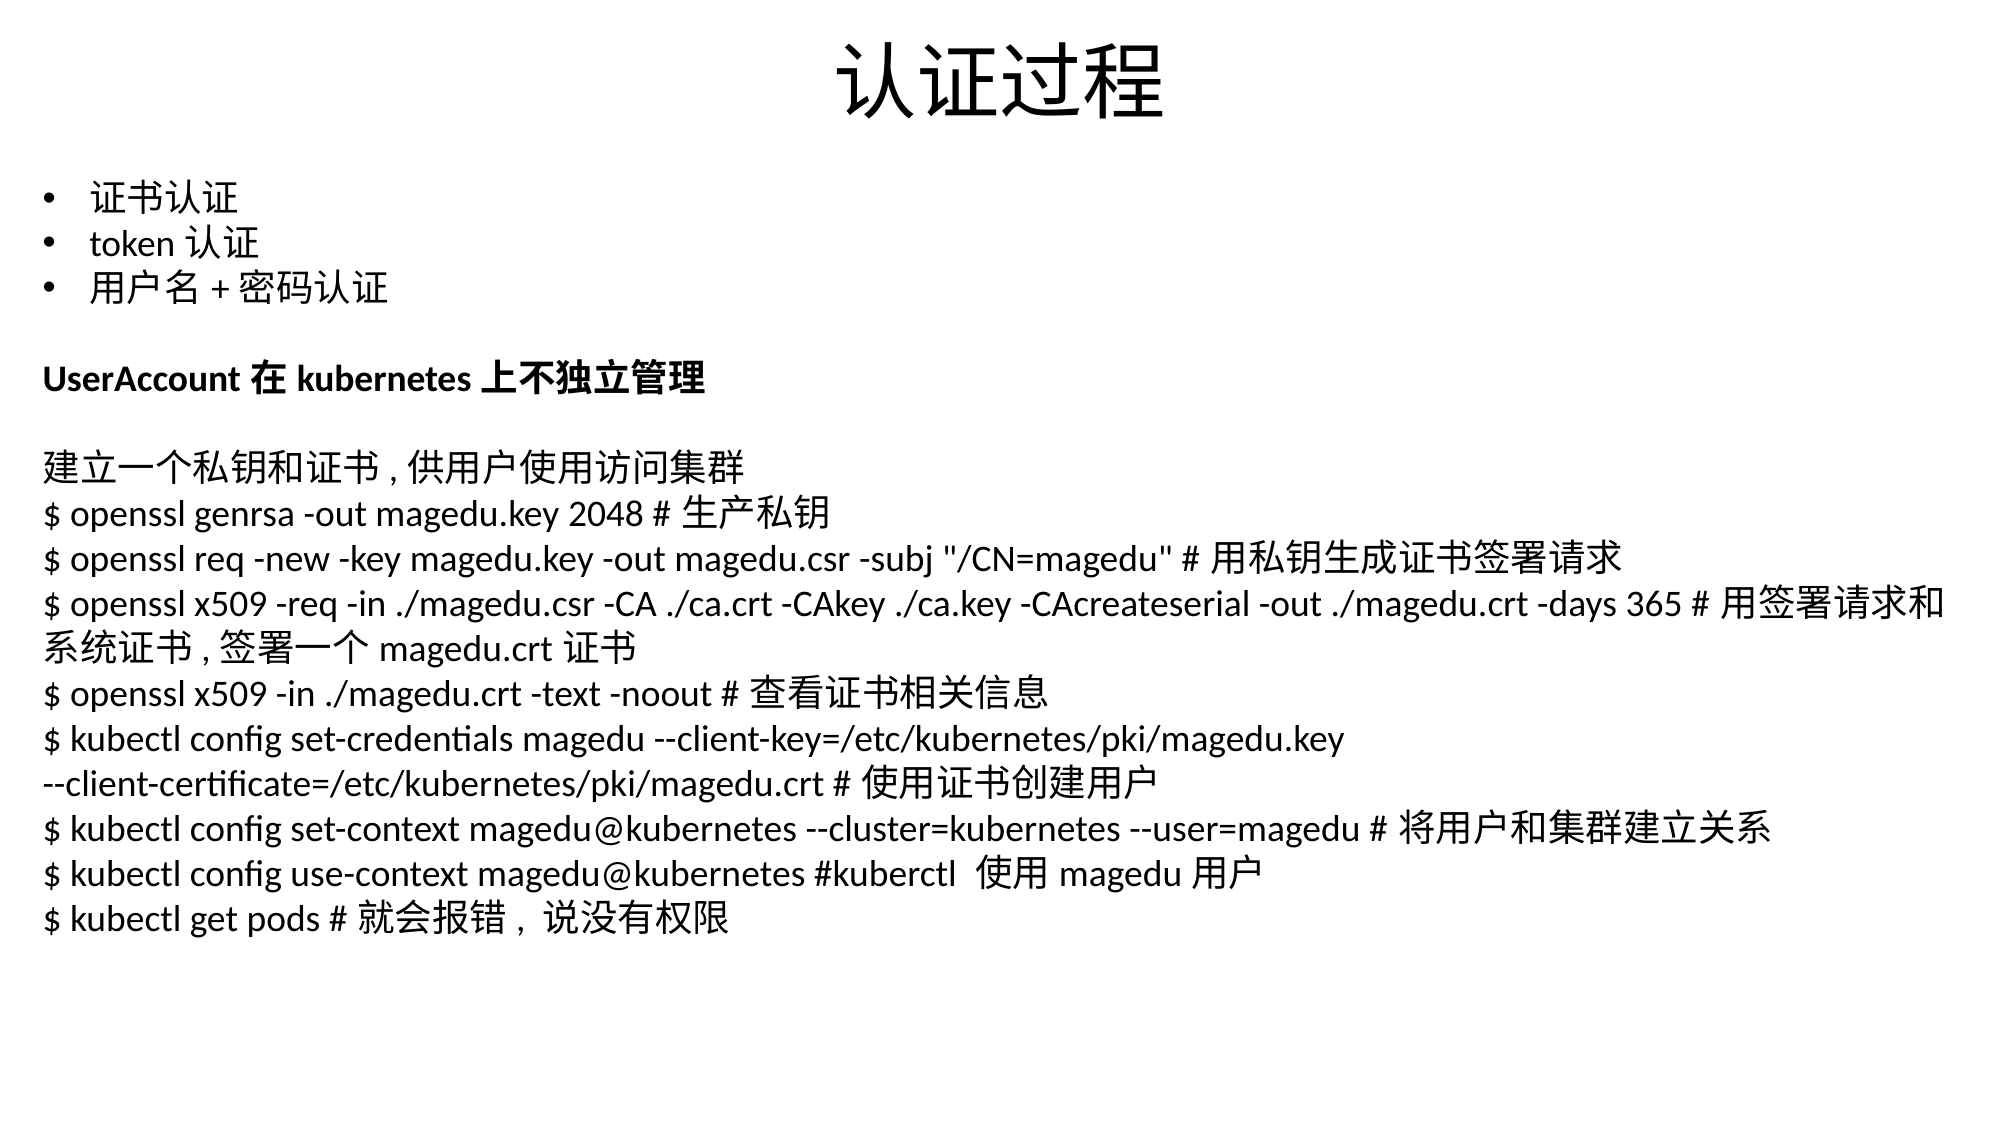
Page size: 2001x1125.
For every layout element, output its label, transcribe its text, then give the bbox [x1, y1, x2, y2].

text_box 认证过程 证书认证 token认证 用户名+密码认证 UserAccount在kubernetes上不独立管理 建立一个私钥和证书,供用户使用访问集群 $ openssl genrsa -out magedu.key 2048 #生产私钥 $ openssl req -new -key magedu.key -out magedu.csr -subj "/CN=magedu" #用私钥生成证书签署请求 $ openssl x509 -req -in ./magedu.csr -CA ./ca.crt -CAkey ./ca.key -CAcreateserial -out ./magedu.crt -days 365 #用签署请求和系统证书,签署一个magedu.crt证书 $ openssl x509 -in ./magedu.crt -text -noout #查看证书相关信息 $ kubectl config set-credentials magedu --client-key=/etc/kubernetes/pki/magedu.key --client-certificate=/etc/kubernetes/pki/magedu.crt #使用证书创建用户 $ kubectl config set-context magedu@kubernetes --cluster=kubernetes --user=magedu #将用户和集群建立关系 $ kubectl config use-context magedu@kubernetes #kuberctl 使用magedu用户 $ kubectl get pods #就会报错, 说没有权限 [27, 22, 1972, 947]
